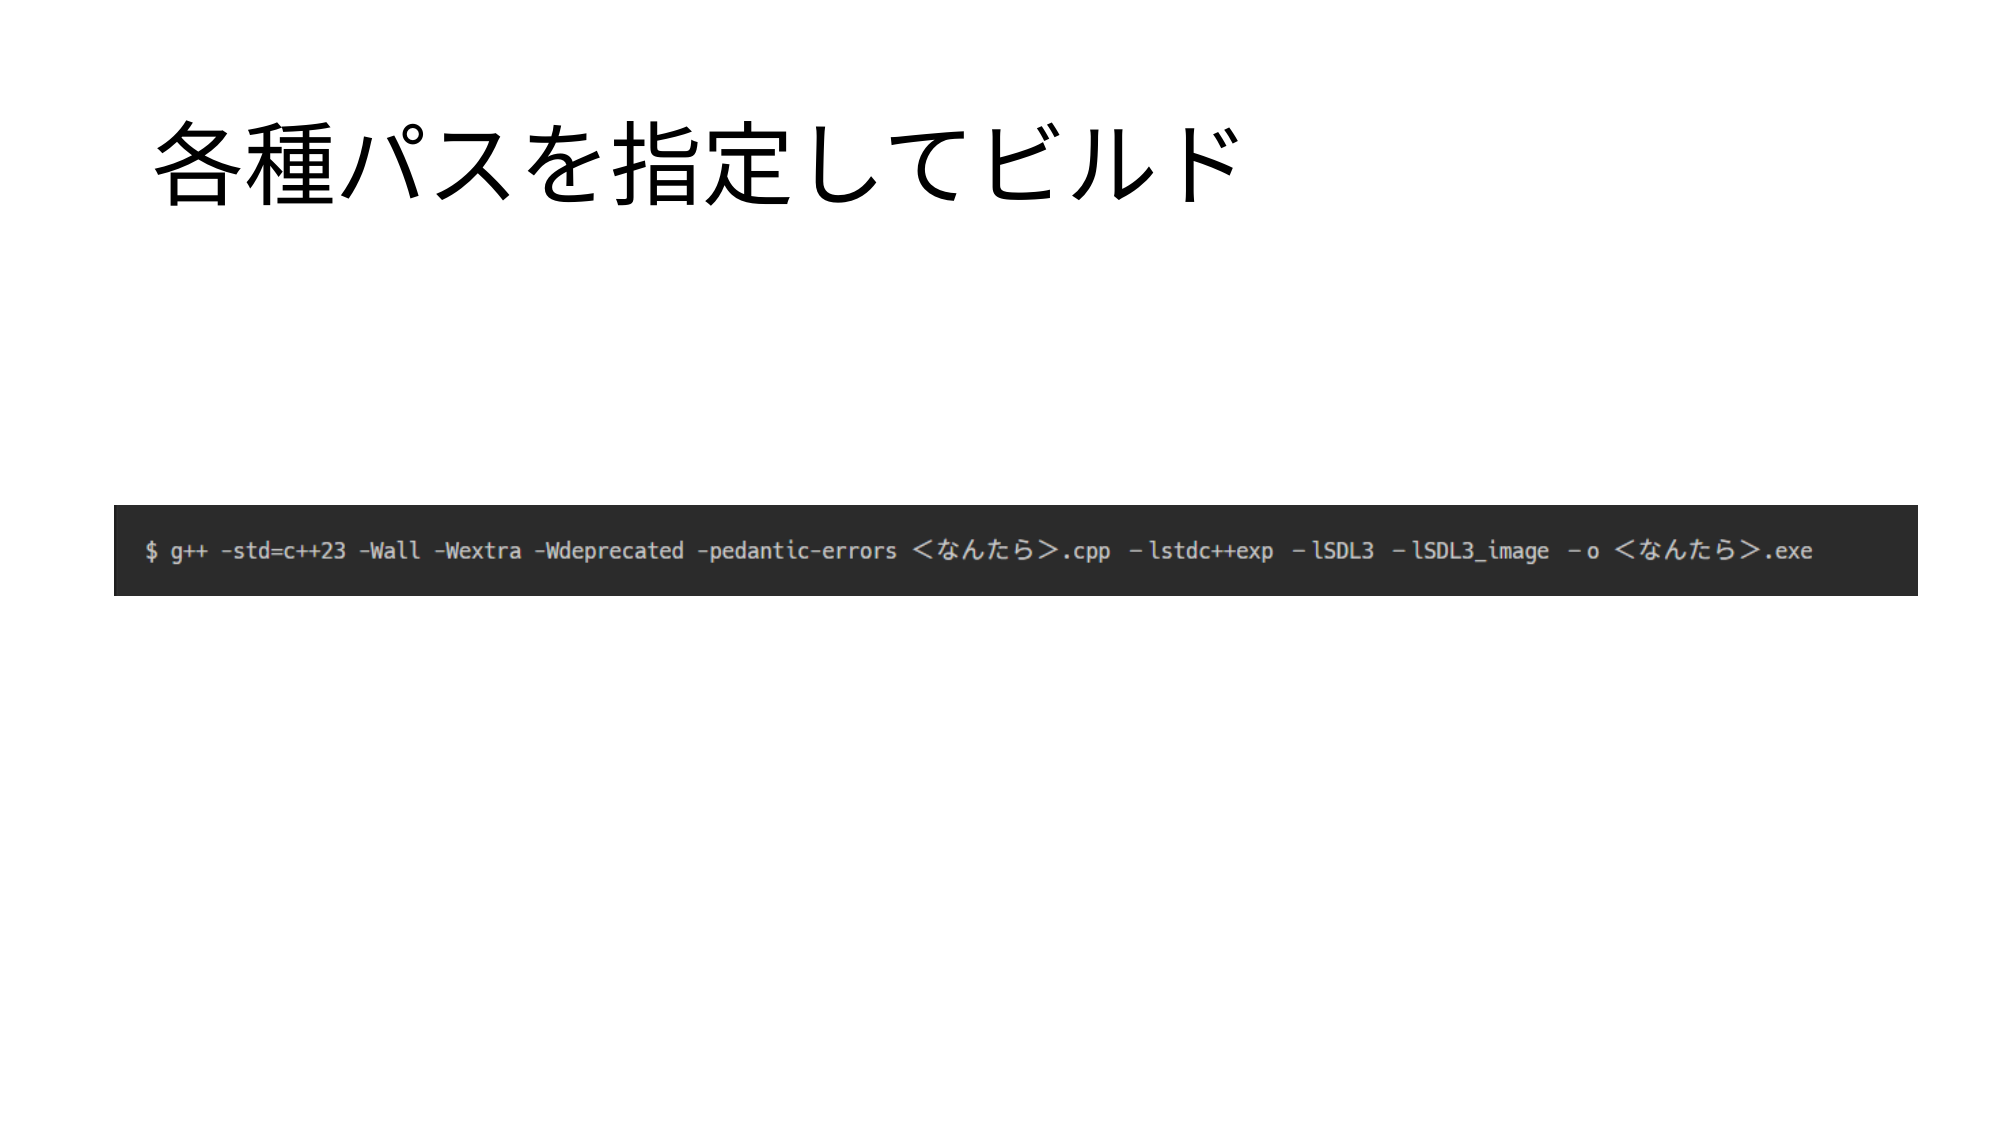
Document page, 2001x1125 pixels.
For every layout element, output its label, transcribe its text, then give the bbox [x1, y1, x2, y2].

picture [113, 504, 1919, 596]
title 各種パスを指定してビルド [137, 59, 1863, 278]
